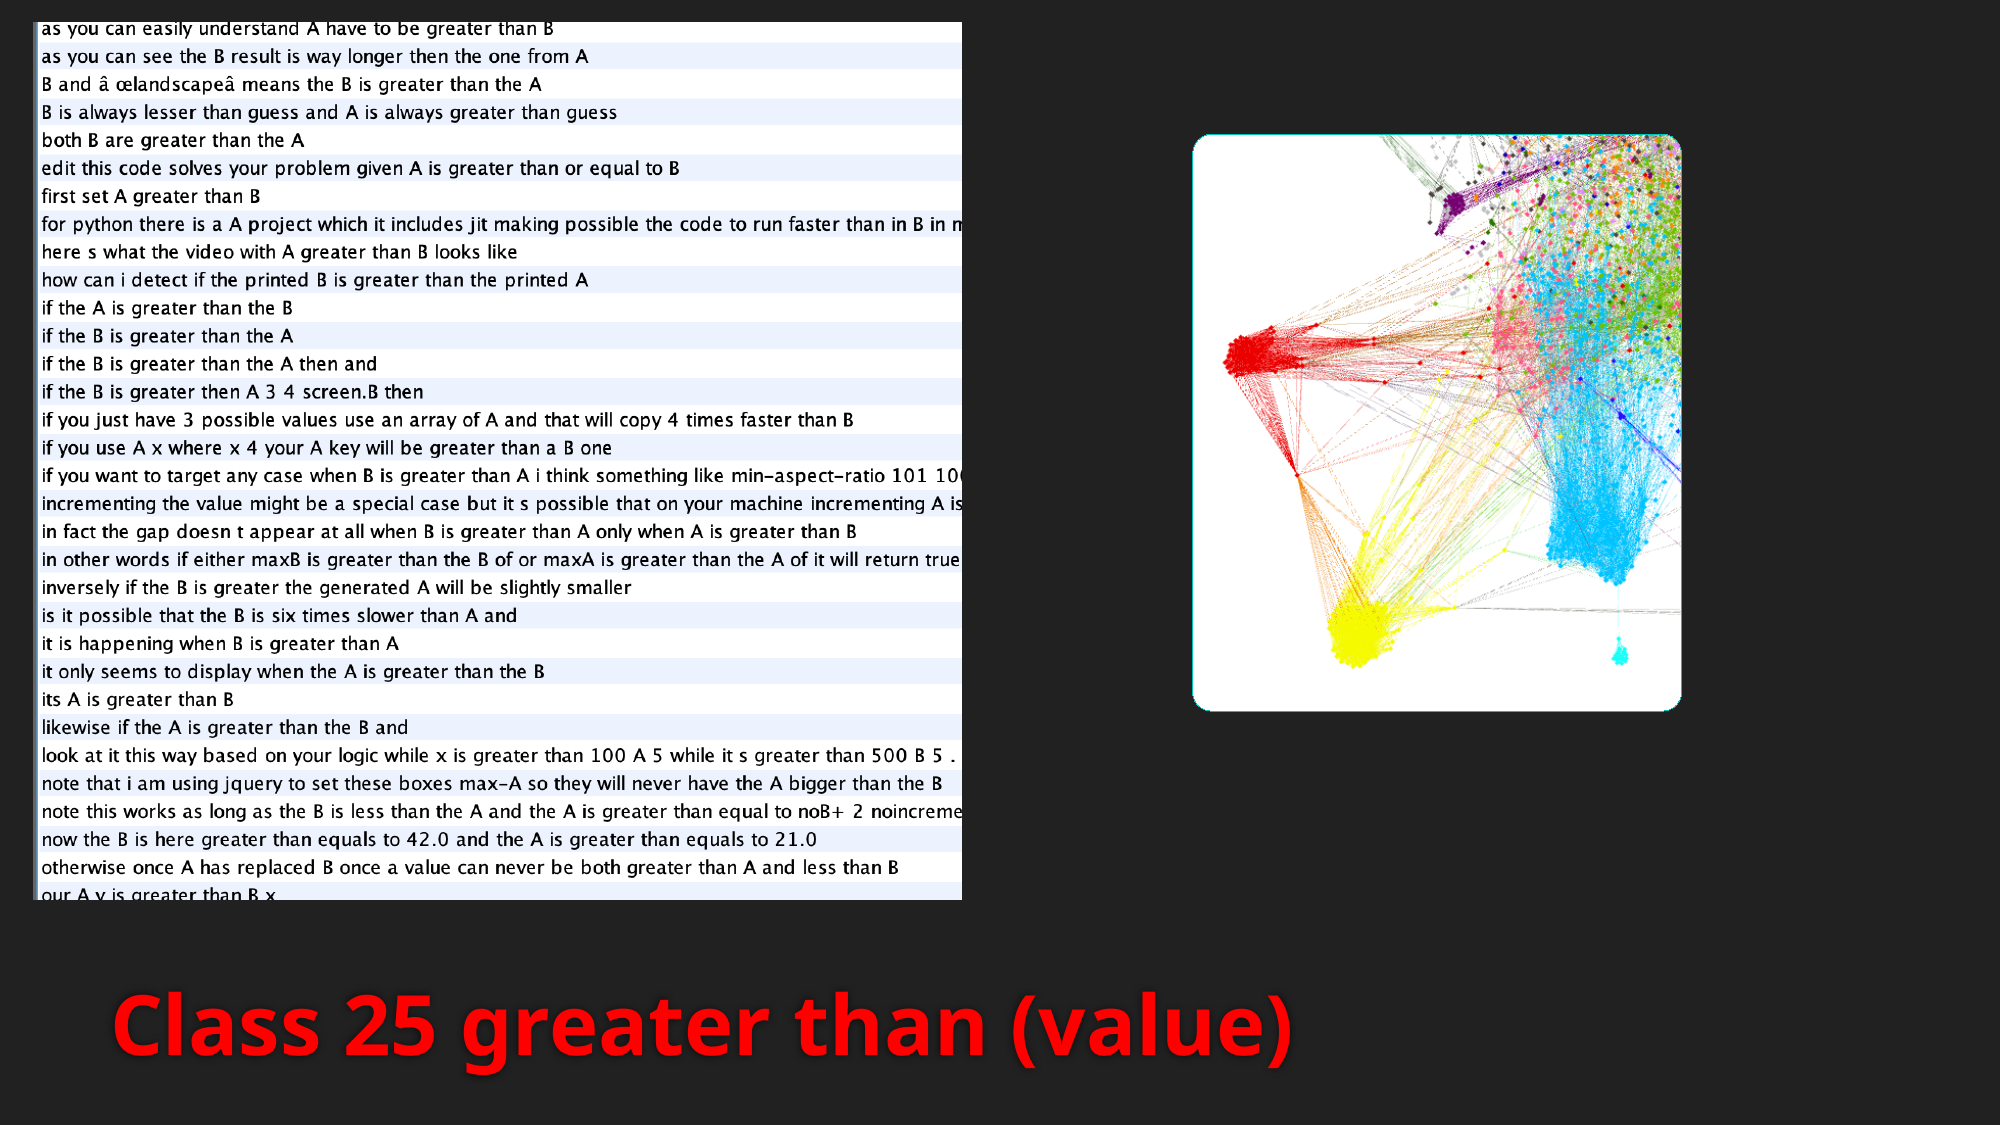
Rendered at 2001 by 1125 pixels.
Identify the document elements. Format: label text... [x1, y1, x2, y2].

picture [1192, 133, 1682, 712]
title Class 25 greater than (value) [94, 951, 1830, 1080]
picture [32, 21, 963, 900]
